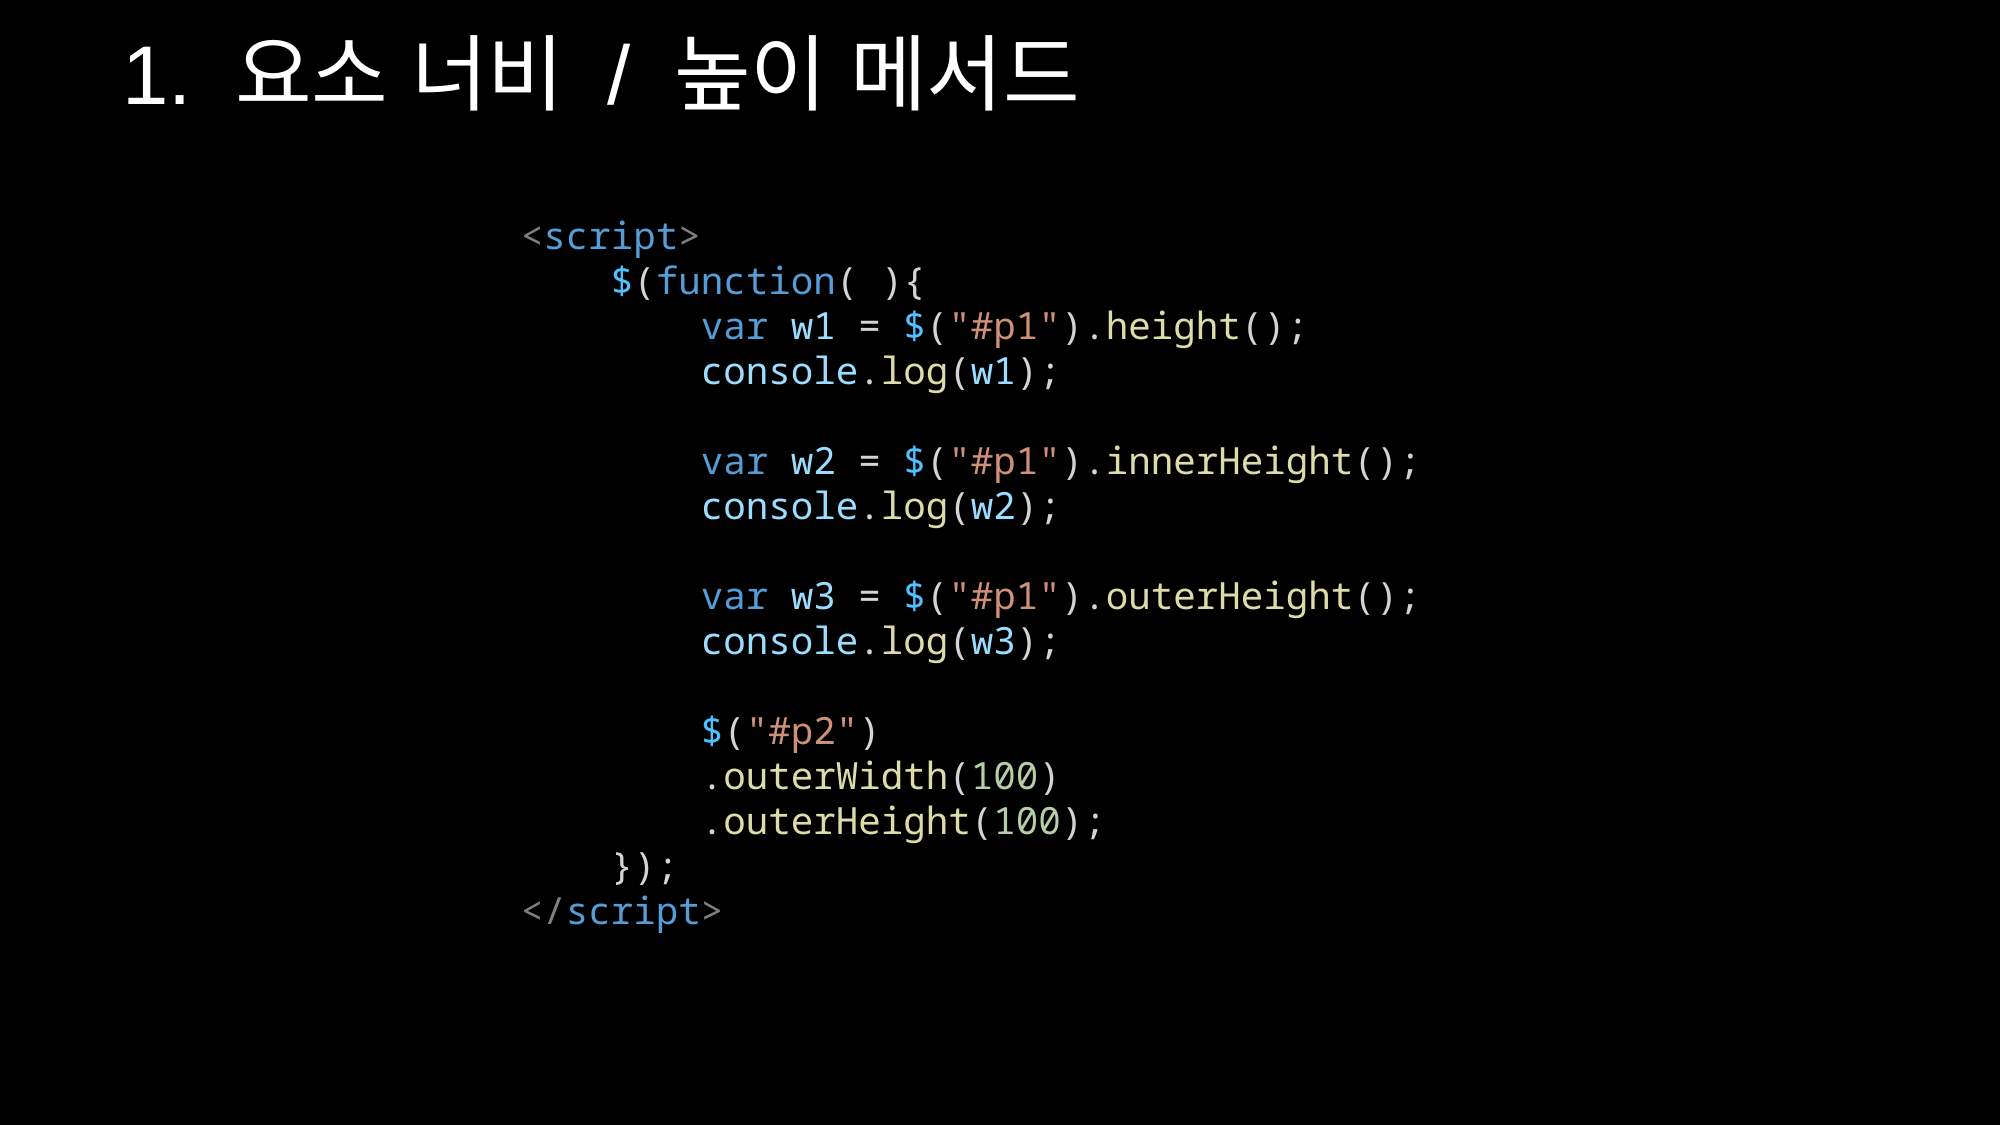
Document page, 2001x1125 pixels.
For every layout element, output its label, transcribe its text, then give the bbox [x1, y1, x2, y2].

text_box <script> $(function( ){ var w1 = $("#p1").height(); console.log(w1); var w2 = $("#p1").innerHeight(); console.log(w2); var w3 = $("#p1").outerHeight(); console.log(w3); $("#p2") .outerWidth(100) .outerHeight(100); }); </script> [506, 205, 1507, 940]
text_box 1. 요소 너비 / 높이 메서드 [107, 13, 1683, 129]
